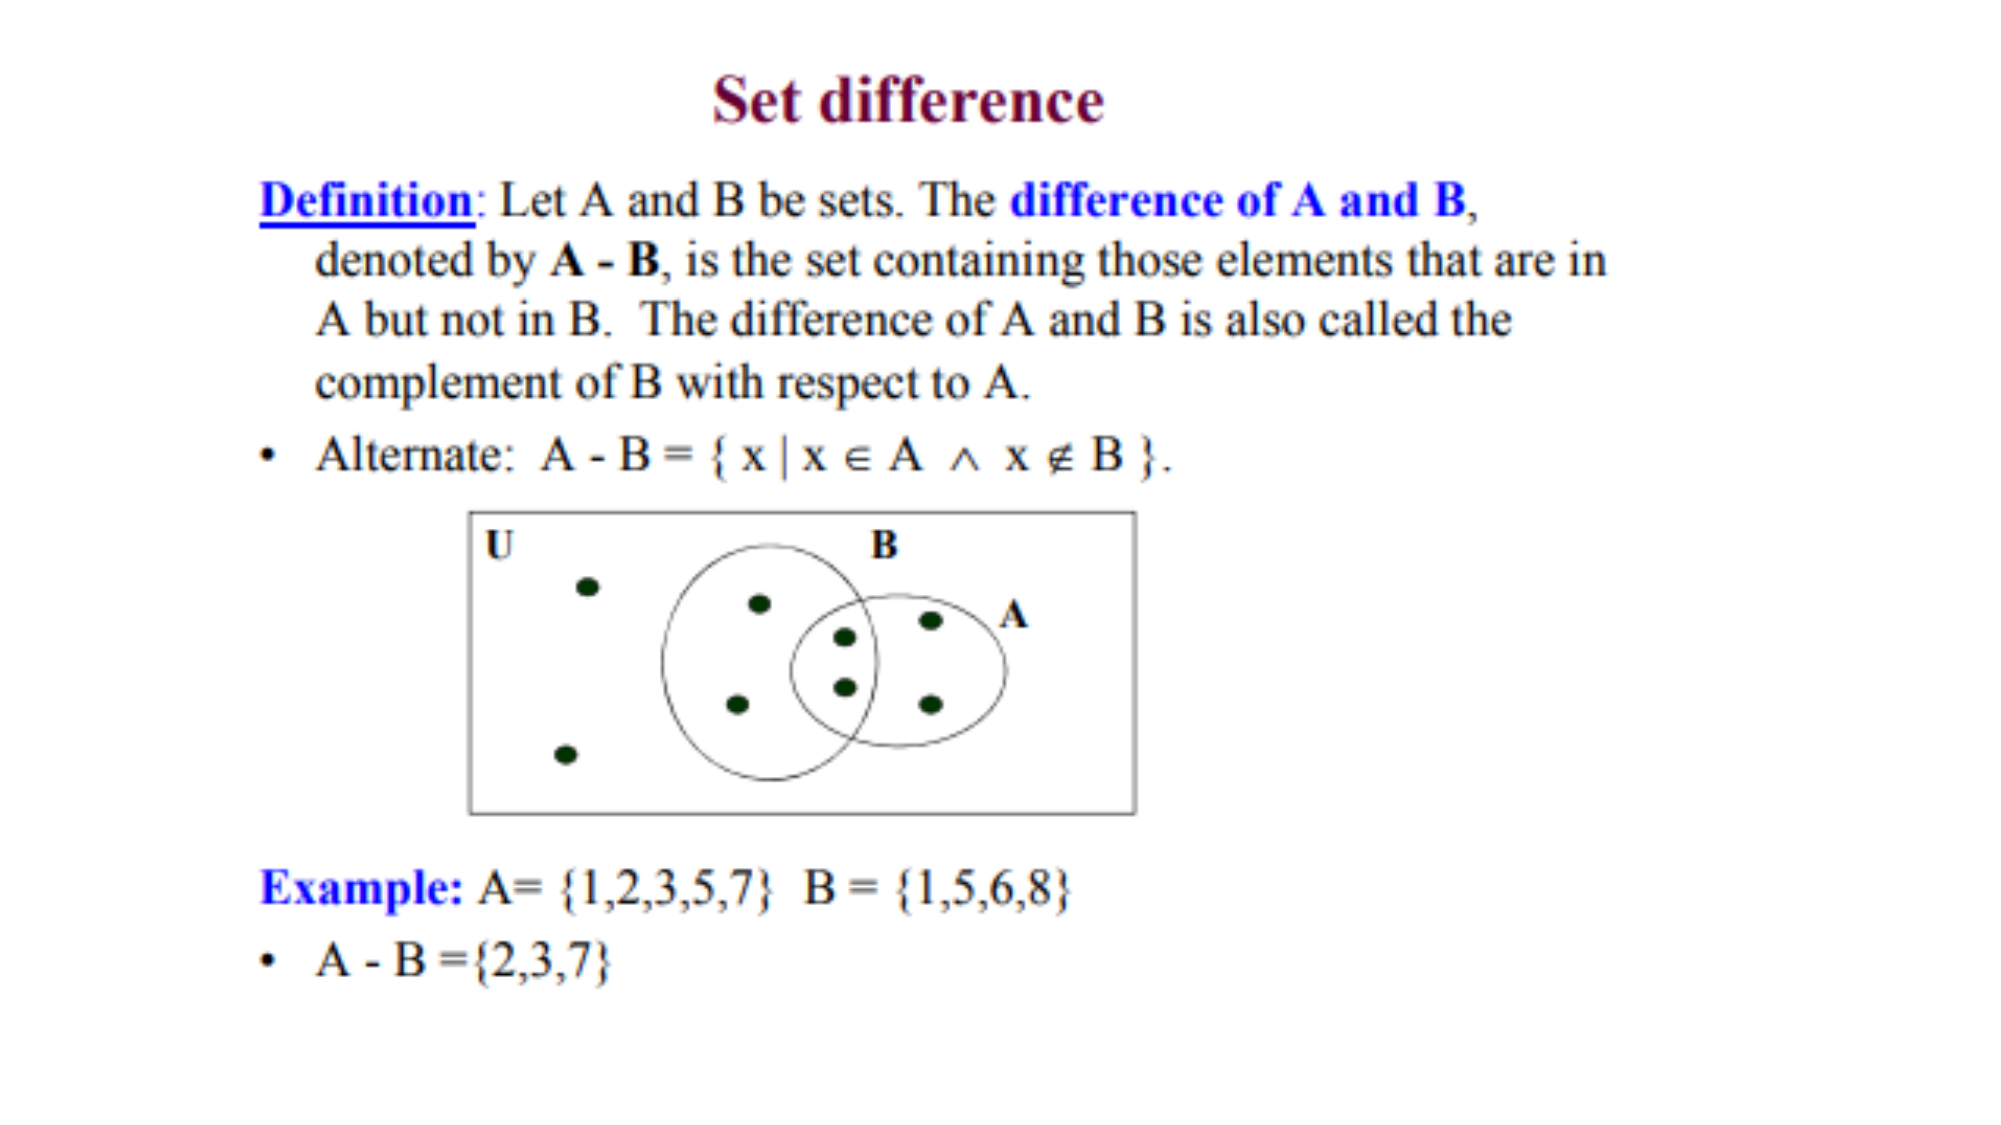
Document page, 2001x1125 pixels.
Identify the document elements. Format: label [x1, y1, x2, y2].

list [201, 38, 1650, 1065]
